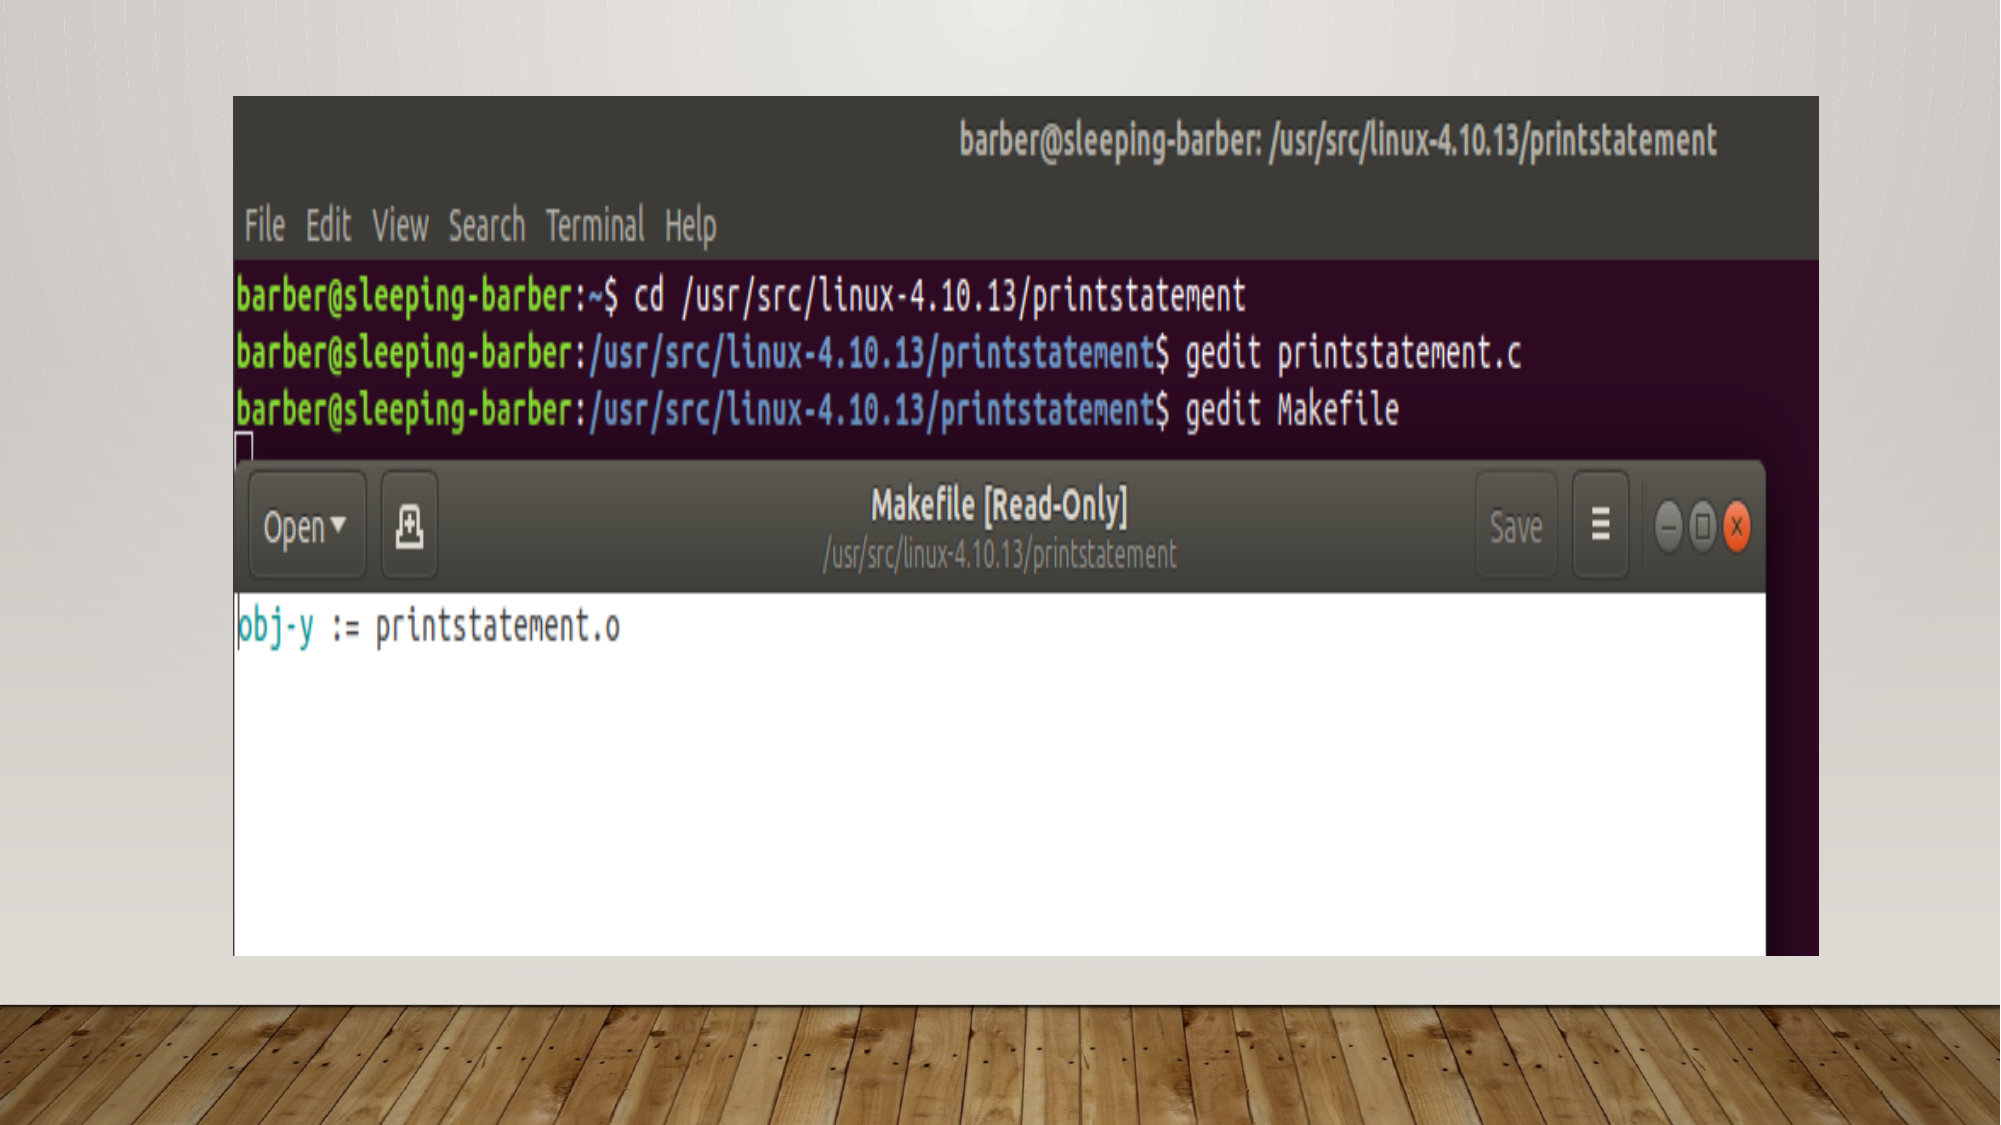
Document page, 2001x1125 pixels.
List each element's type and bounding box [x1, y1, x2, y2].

list [232, 96, 1819, 956]
picture [0, 1005, 2000, 1125]
